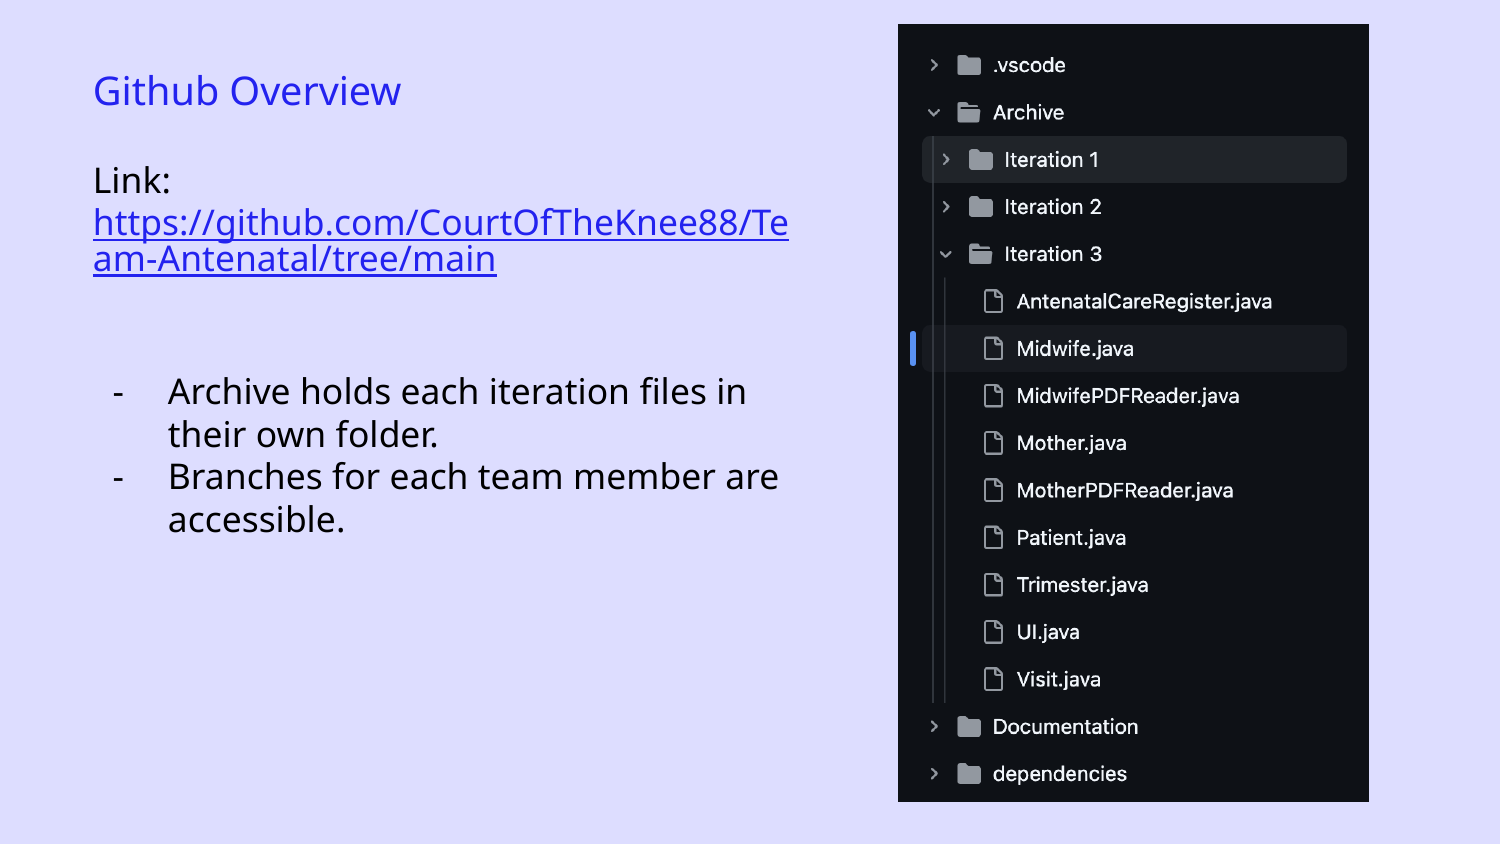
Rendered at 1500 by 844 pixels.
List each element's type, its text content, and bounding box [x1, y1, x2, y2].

subtitle Link: https://github.com/CourtOfTheKnee88/Team-Antenatal/tree/main Archive holds each iteration files in their own folder. Branches for each team member are accessible. [77, 142, 814, 745]
picture [898, 24, 1369, 802]
subtitle Github Overview [77, 50, 893, 110]
